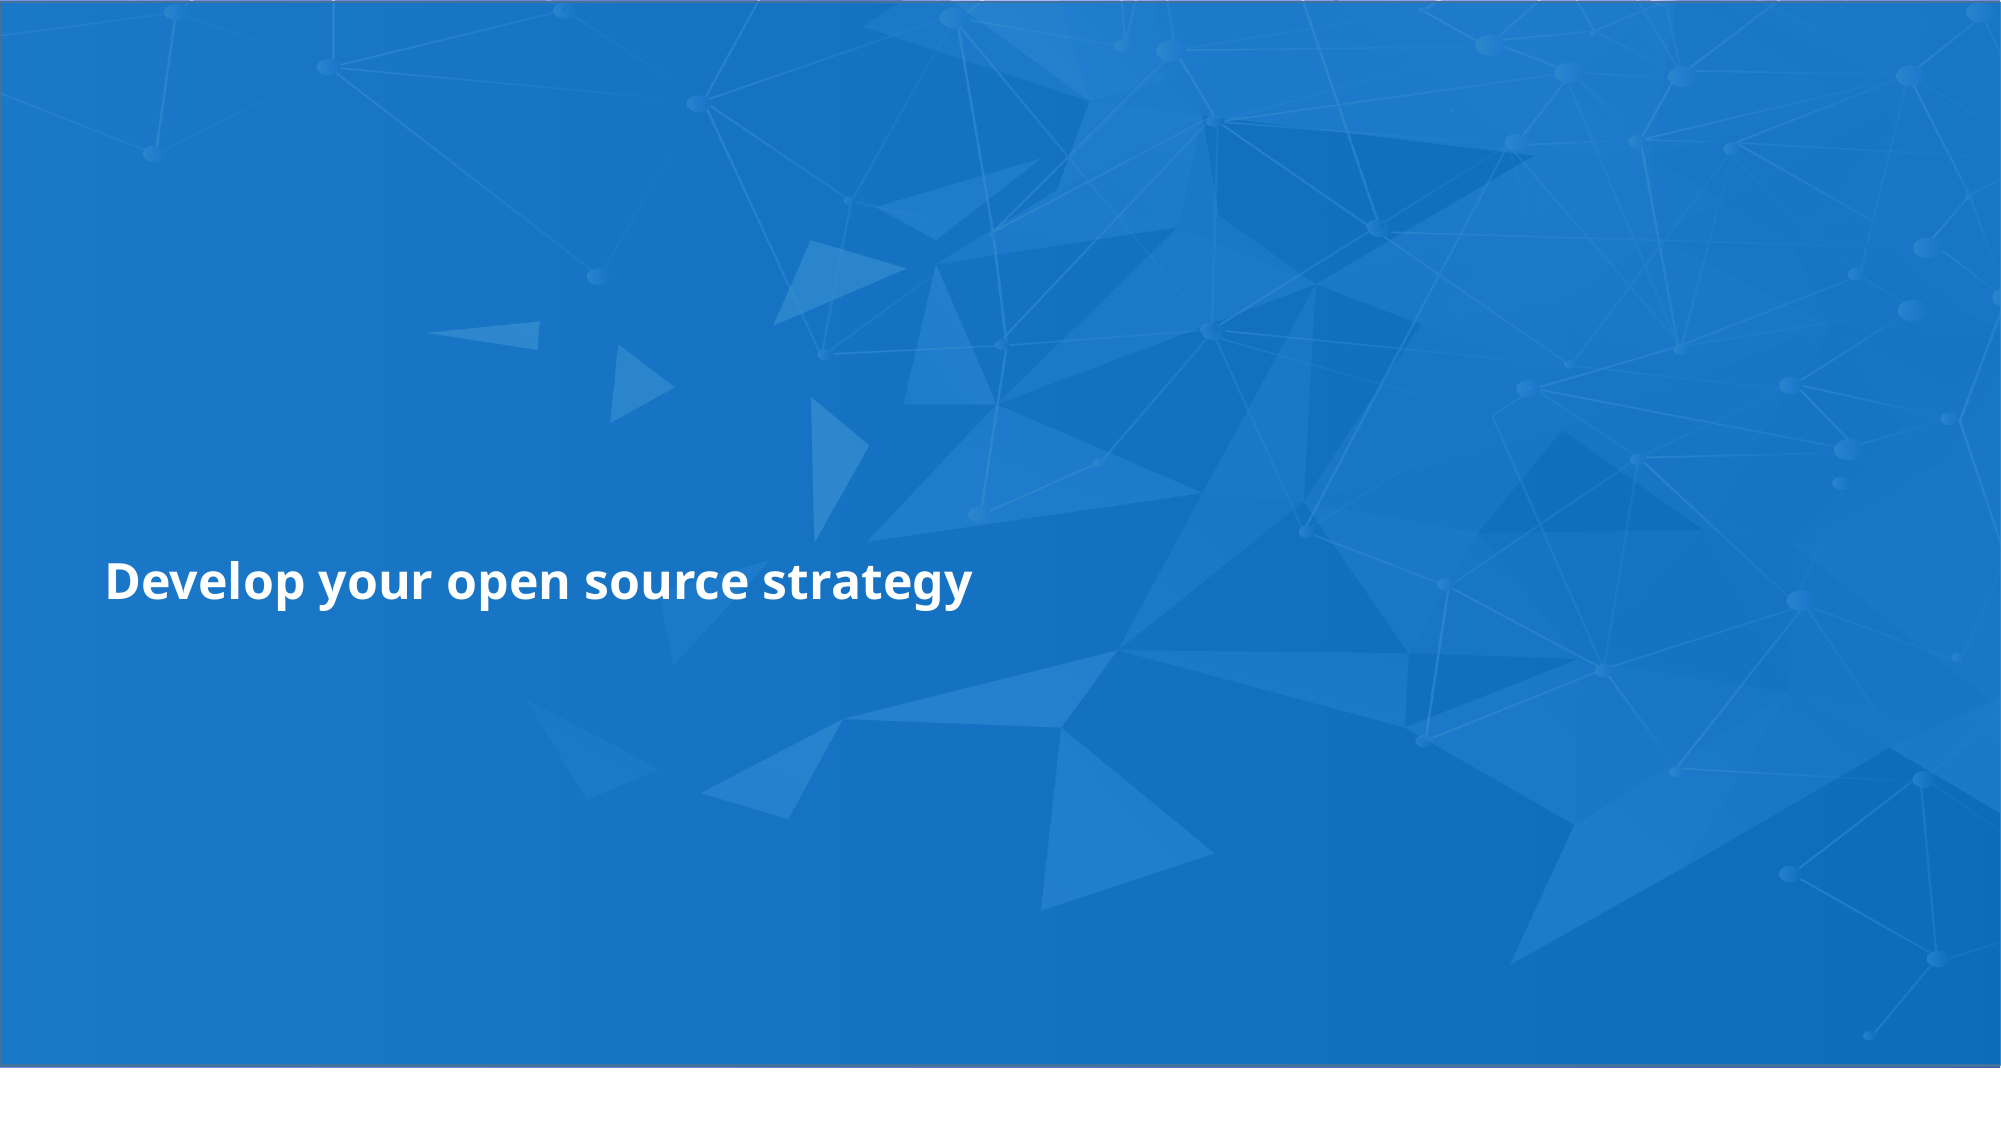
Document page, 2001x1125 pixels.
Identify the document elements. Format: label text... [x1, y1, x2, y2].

title Develop your open source strategy [89, 549, 1198, 703]
